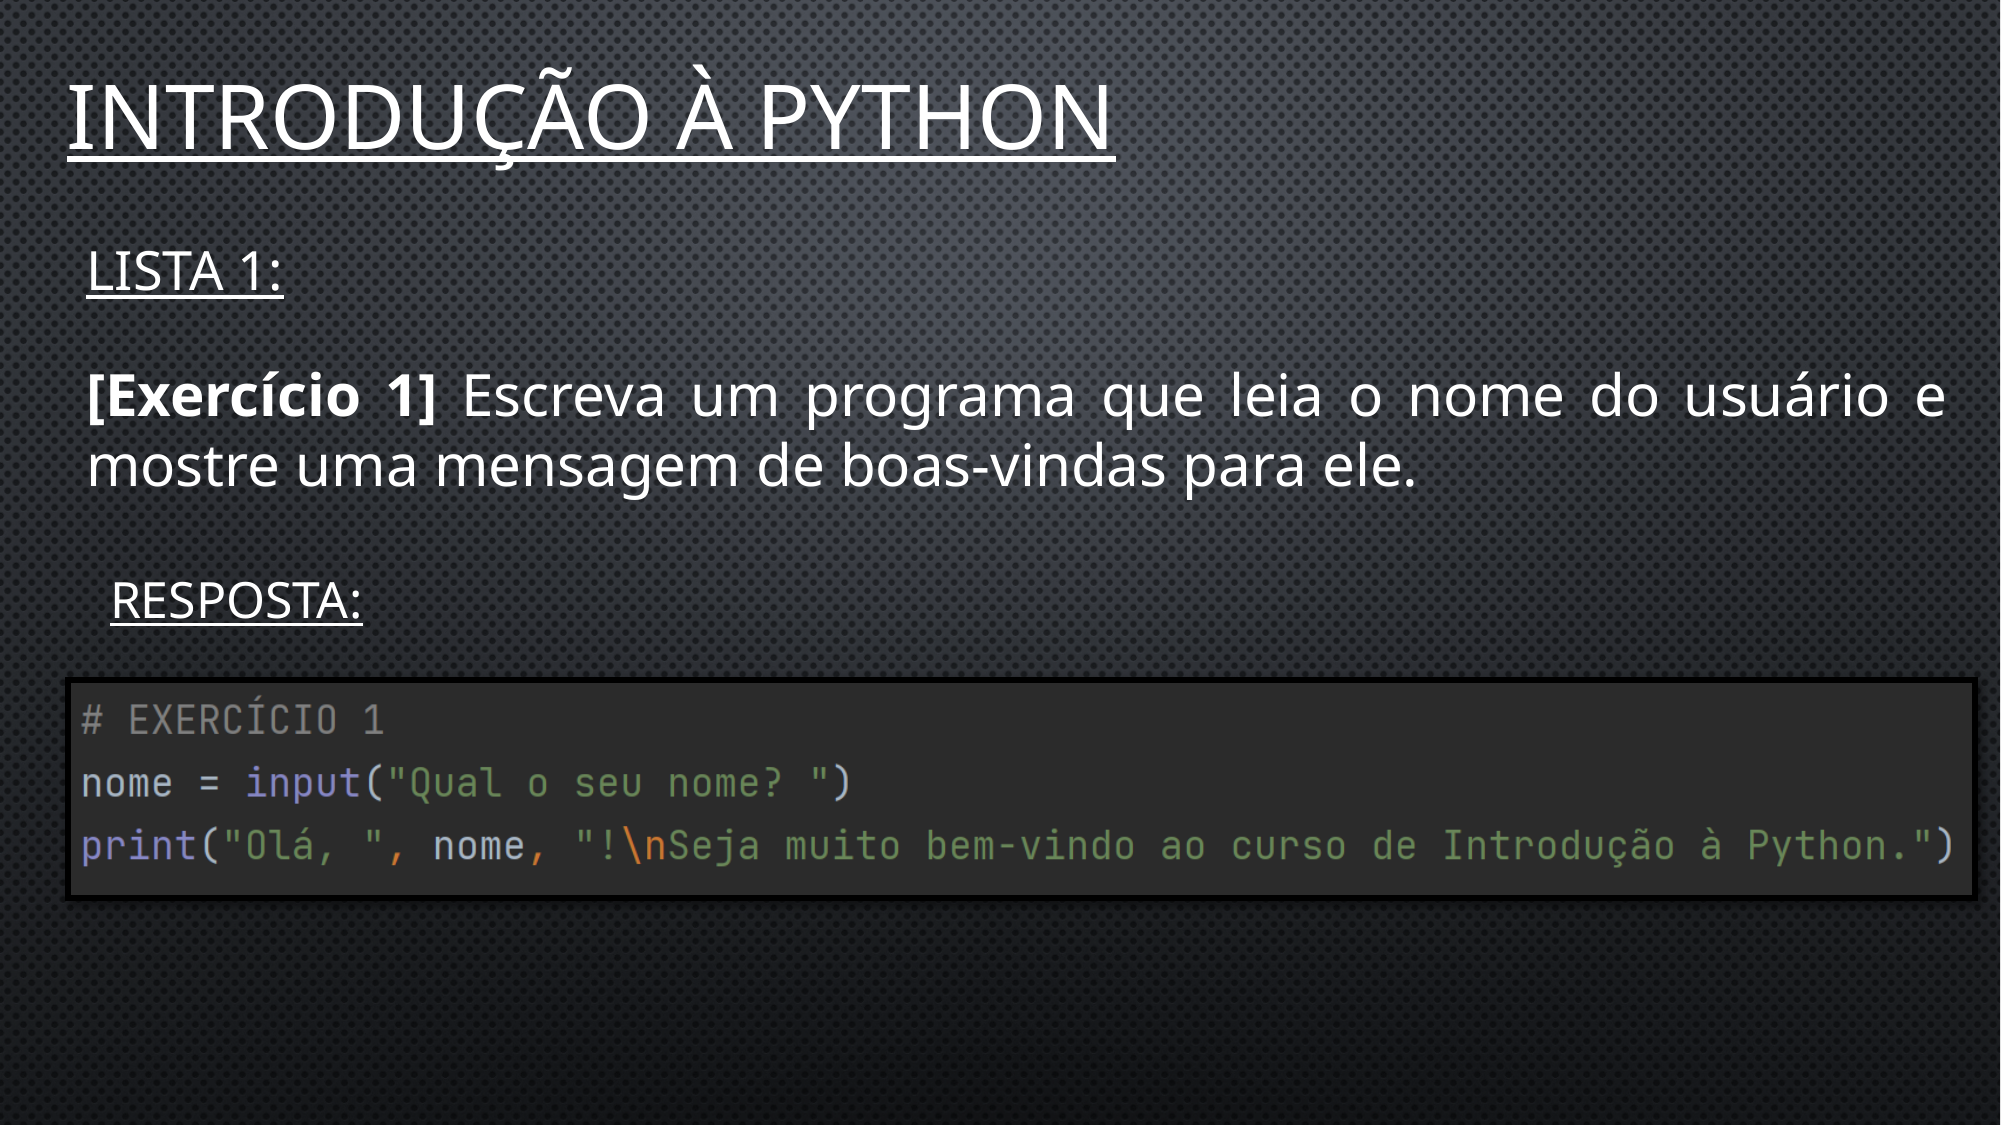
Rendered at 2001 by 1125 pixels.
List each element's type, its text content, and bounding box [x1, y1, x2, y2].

text_box Resposta: [94, 561, 671, 682]
text_box [Exercício 1] Escreva um programa que leia o nome do usuário e mostre uma mensagem de boas-vindas para ele. [71, 350, 1963, 506]
text_box Lista 1: [71, 229, 744, 350]
picture [71, 682, 1972, 896]
text_box Introdução à Python [51, 33, 1509, 175]
